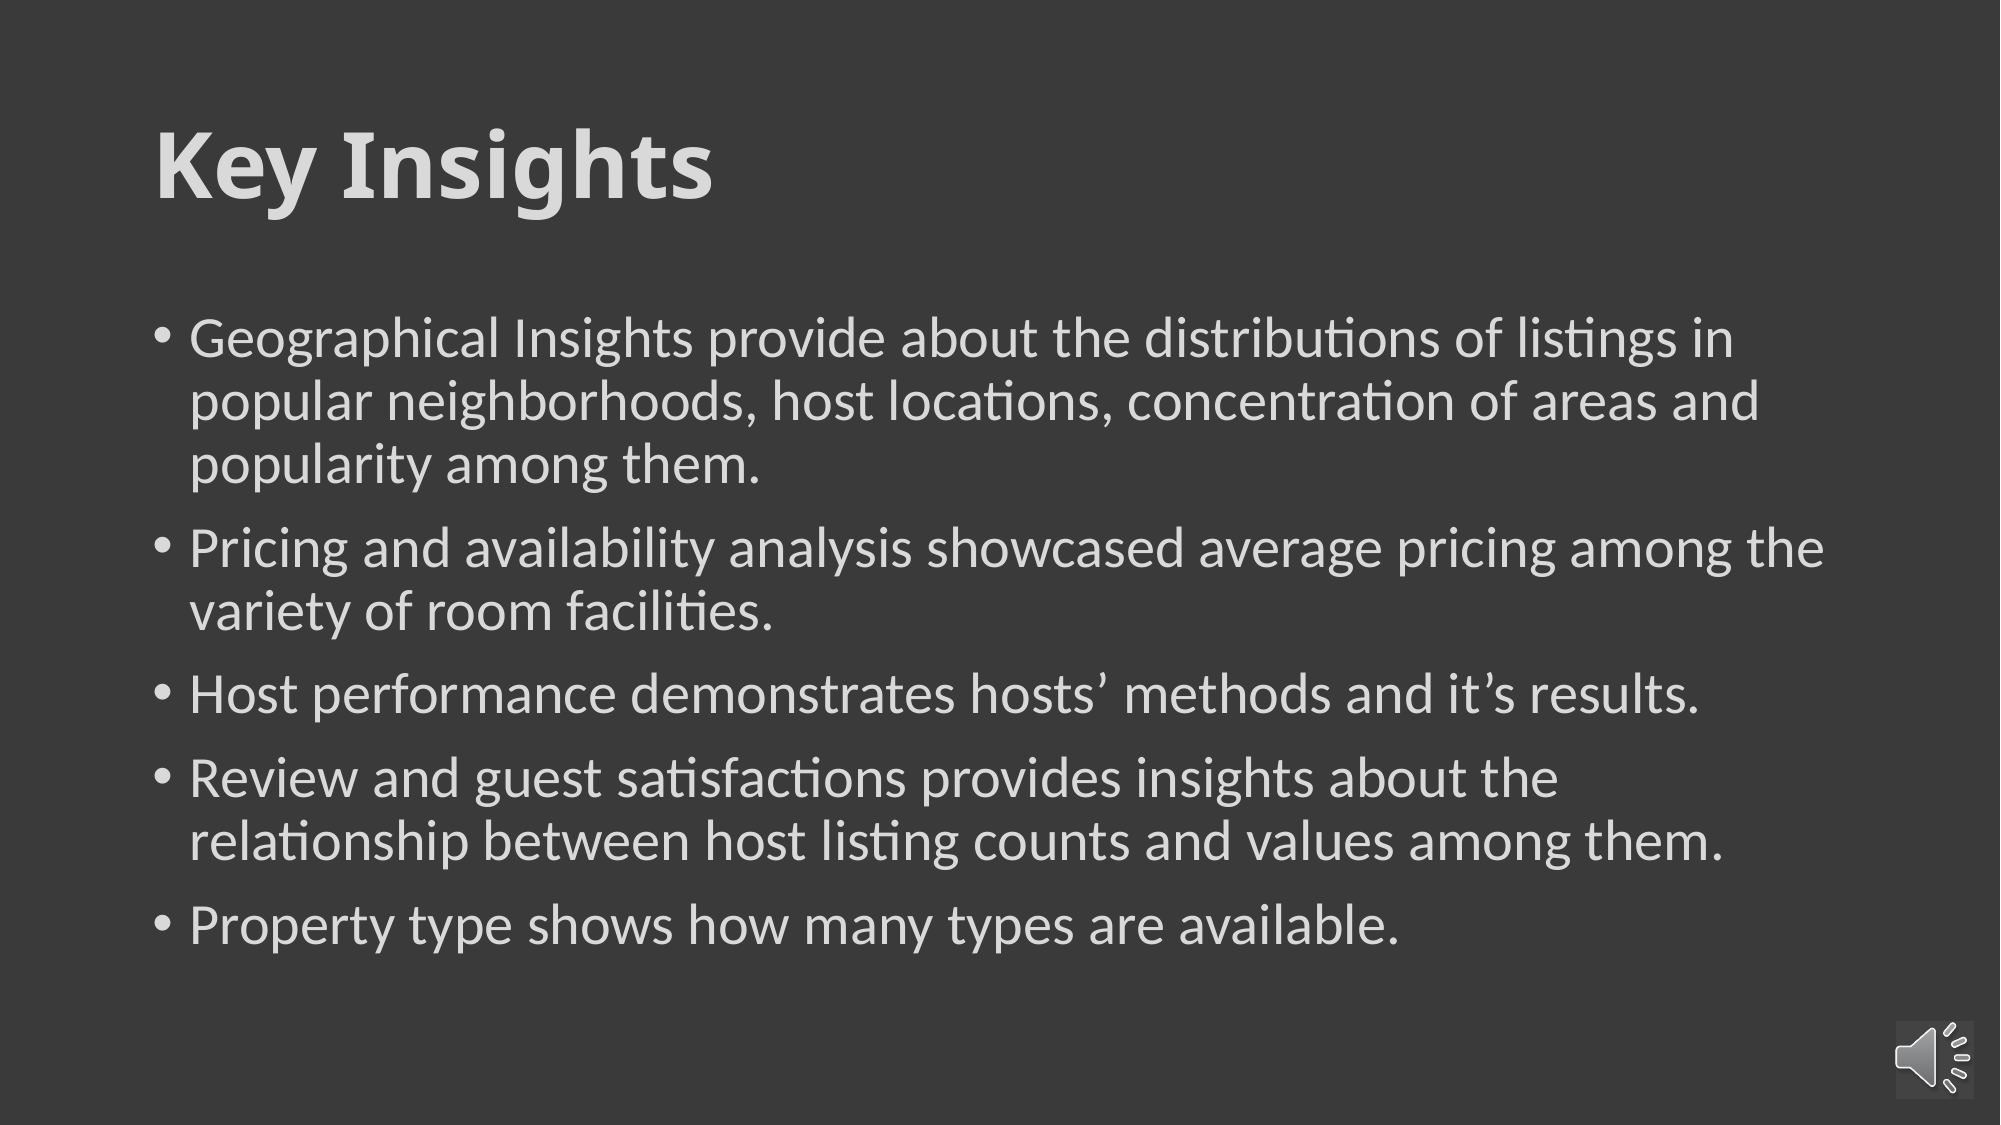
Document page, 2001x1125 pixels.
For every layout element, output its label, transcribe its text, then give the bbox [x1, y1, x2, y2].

title Key Insights [137, 59, 1863, 278]
list Geographical Insights provide about the distributions of listings in popular neighborhoods, host locations, concentration of areas and popularity among them. Pricing and availability analysis showcased average pricing among the variety of room facilities. Host performance demonstrates hosts’ methods and it’s results. Review and guest satisfactions provides insights about the relationship between host listing counts and values among them. Property type shows how many types are available. [137, 299, 1863, 1014]
picture [1894, 1019, 1975, 1100]
